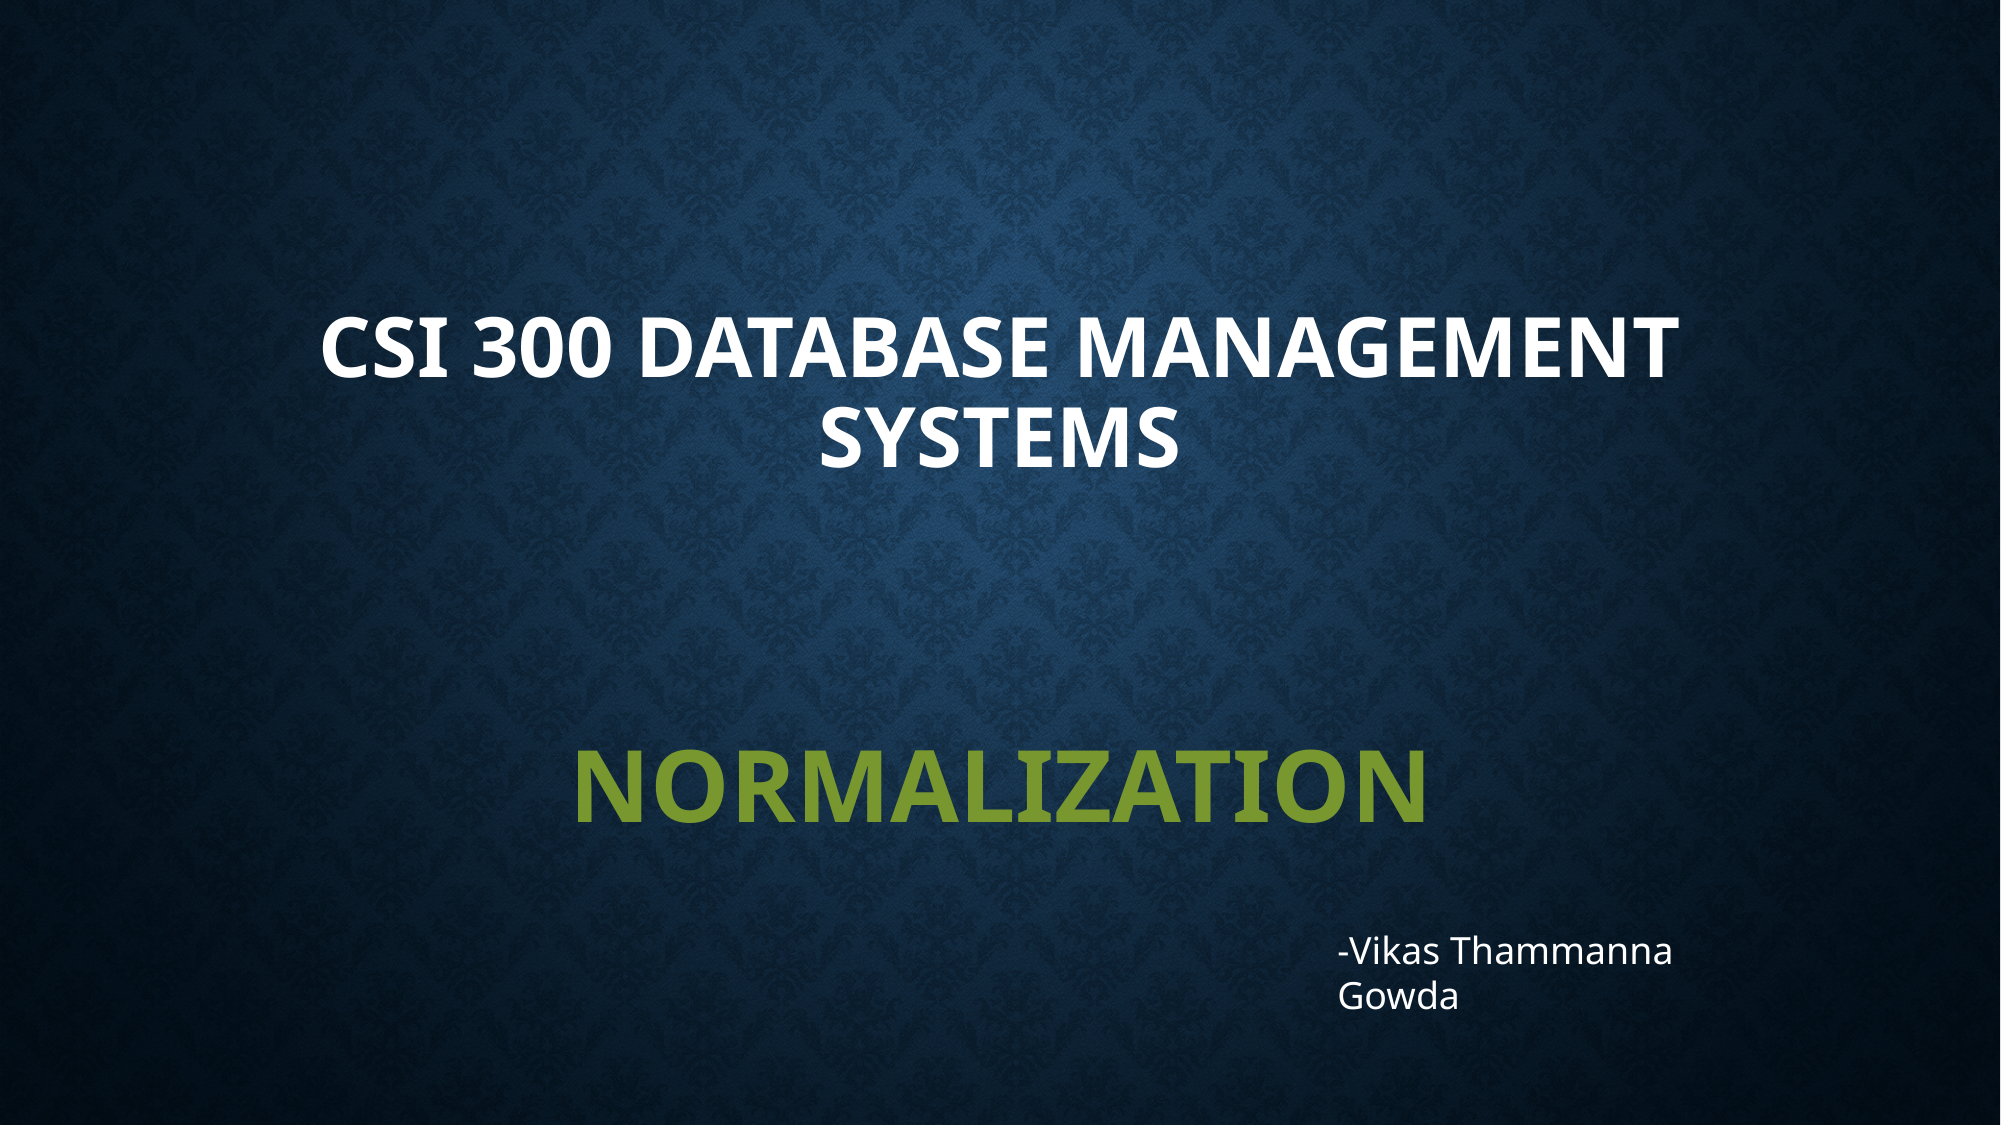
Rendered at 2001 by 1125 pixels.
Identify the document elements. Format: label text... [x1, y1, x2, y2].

title NORMALIZATION [310, 593, 1690, 877]
text_box -Vikas Thammanna Gowda [1322, 919, 1818, 1025]
text_box CSI 300 DATABASE MANAGEMENT SYSTEMS [287, 270, 1713, 521]
picture [0, 0, 2001, 1125]
